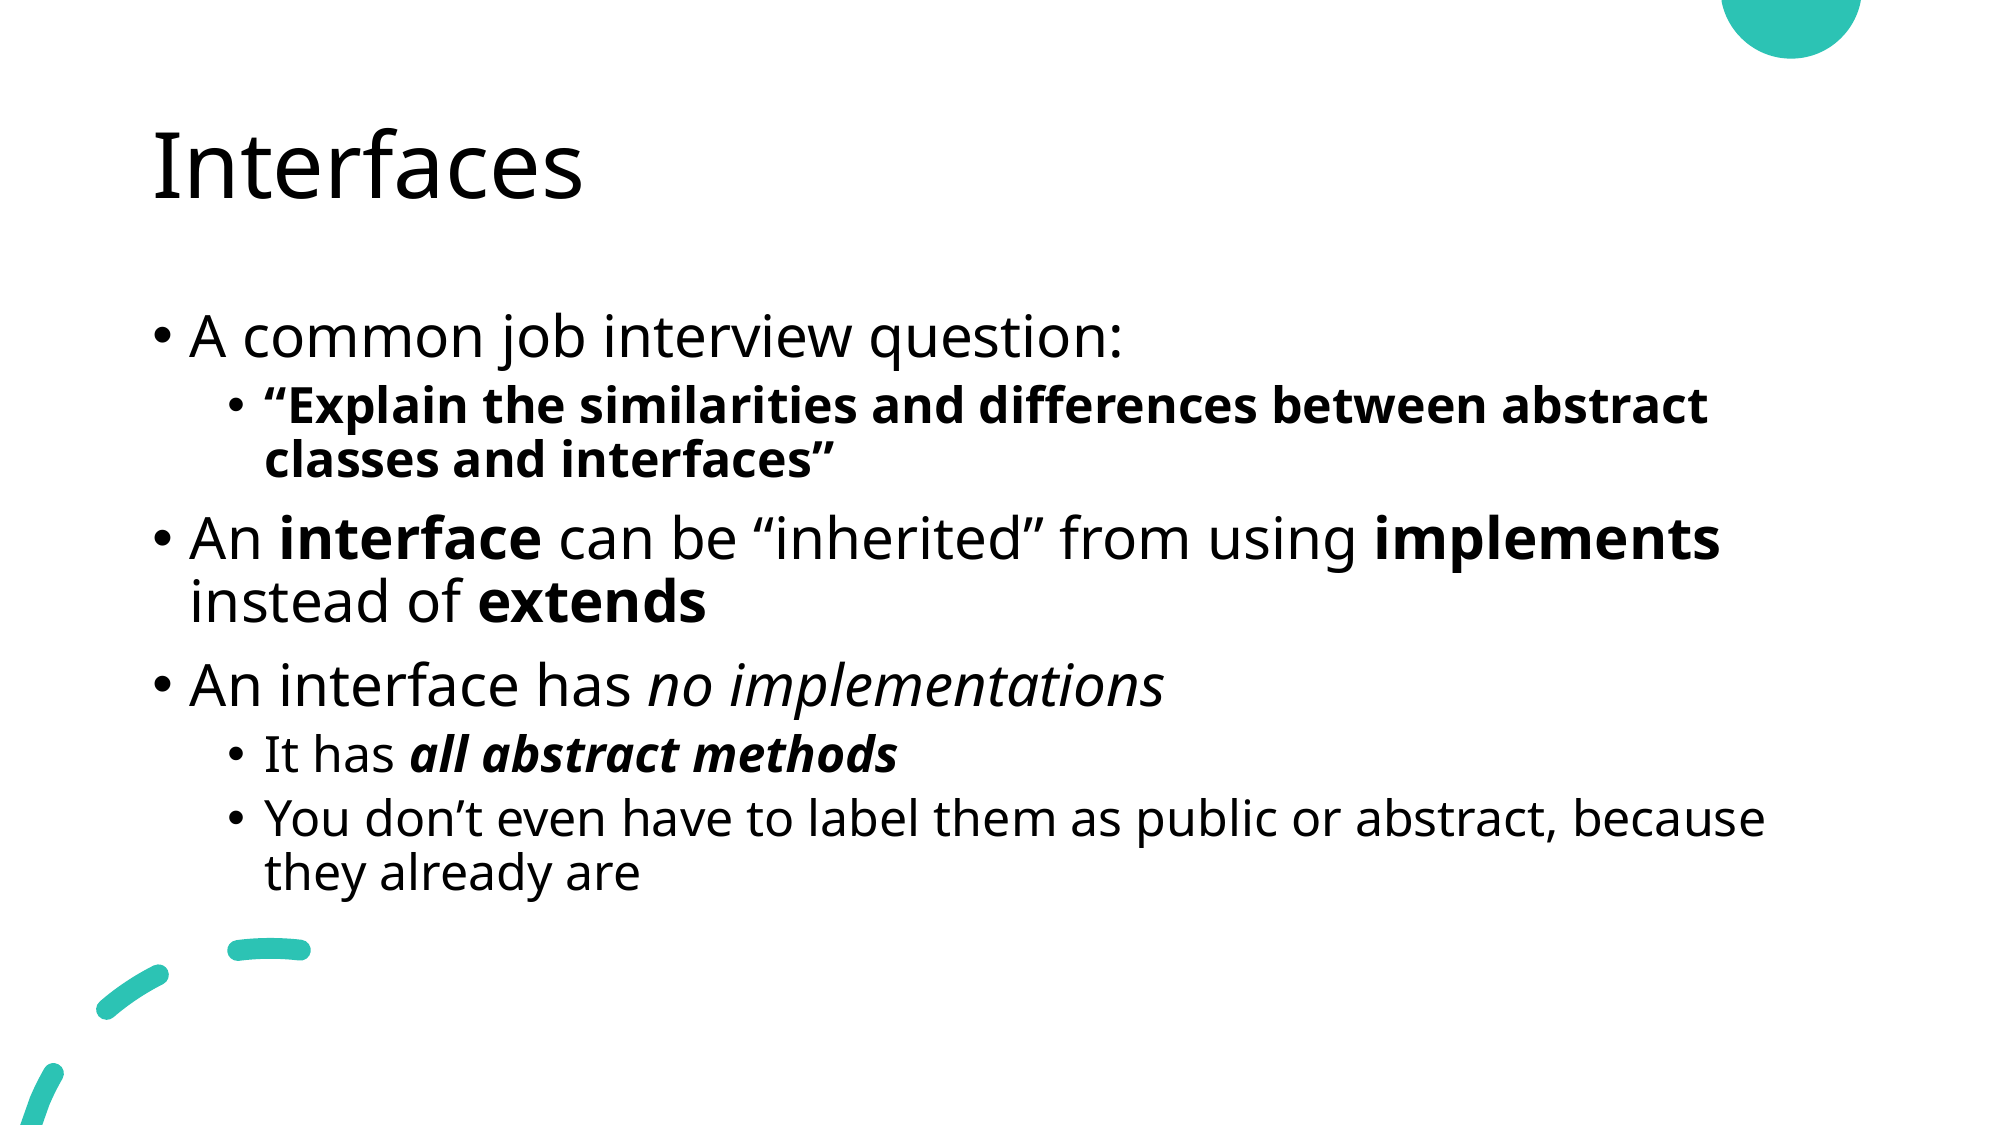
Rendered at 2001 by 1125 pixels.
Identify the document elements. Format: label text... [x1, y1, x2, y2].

title Interfaces [137, 59, 1863, 278]
list A common job interview question: “Explain the similarities and differences between abstract classes and interfaces” An interface can be “inherited” from using implements instead of extends An interface has no implementations It has all abstract methods You don’t even have to label them as public or abstract, because they already are [137, 299, 1863, 933]
